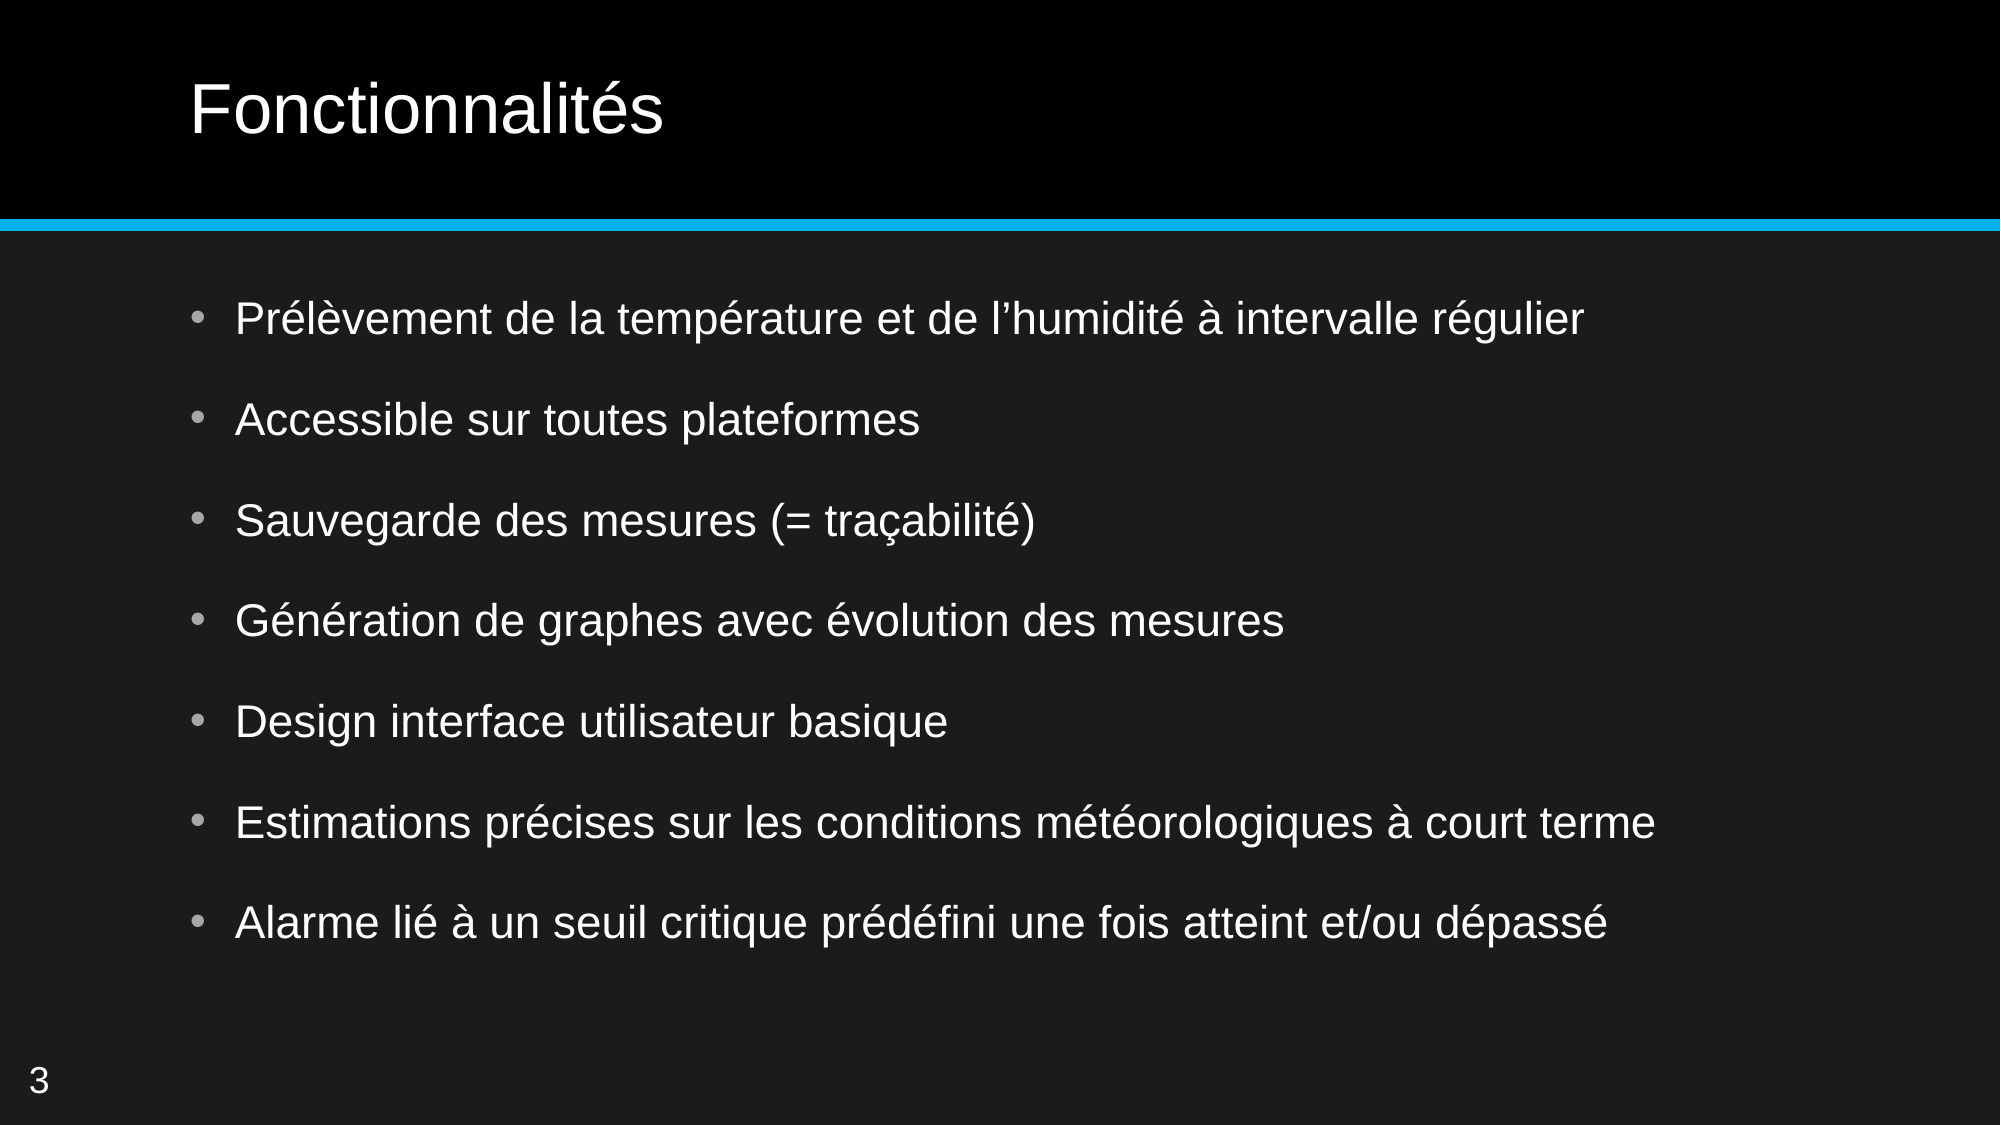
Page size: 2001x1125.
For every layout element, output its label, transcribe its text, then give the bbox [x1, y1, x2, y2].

text_box 3 [14, 1048, 100, 1094]
list Prélèvement de la température et de l’humidité à intervalle régulier Accessible sur toutes plateformes Sauvegarde des mesures (= traçabilité) Génération de graphes avec évolution des mesures Design interface utilisateur basique Estimations précises sur les conditions météorologiques à court terme Alarme lié à un seuil critique prédéfini une fois atteint et/ou dépassé [174, 281, 1825, 1013]
title Fonctionnalités [174, 20, 1825, 201]
